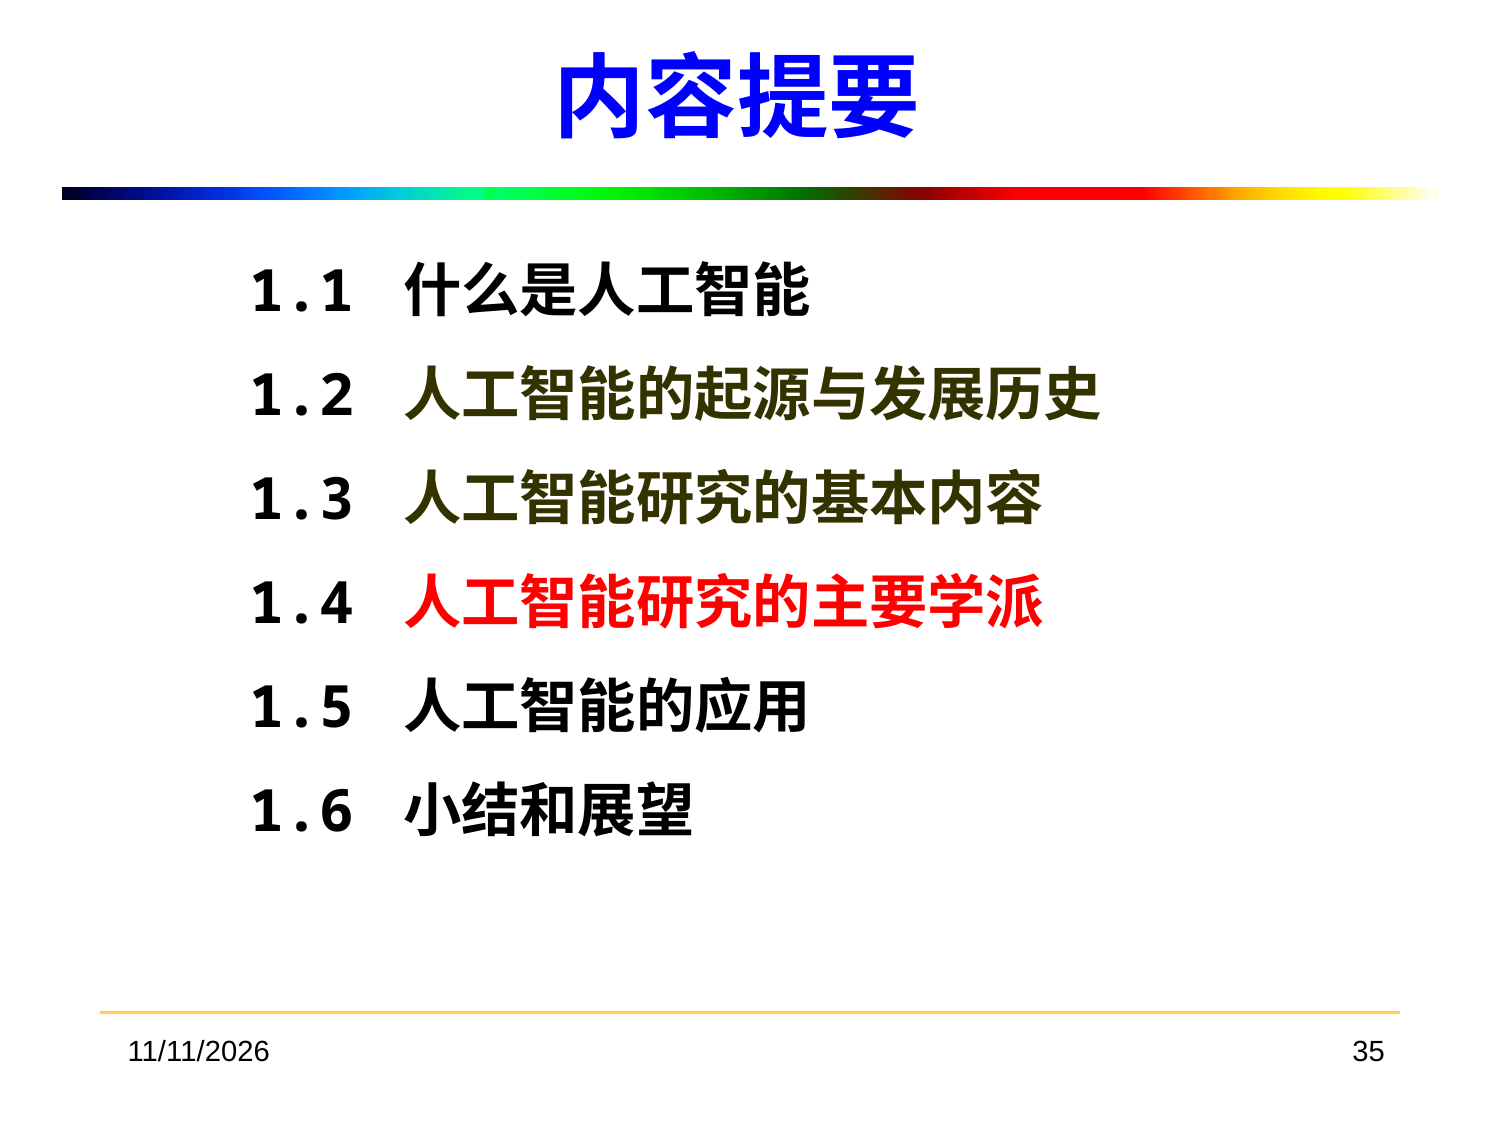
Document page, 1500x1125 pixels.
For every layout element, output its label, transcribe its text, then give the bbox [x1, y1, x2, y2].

list 1.1 什么是人工智能 1.2 人工智能的起源与发展历史 1.3 人工智能研究的基本内容 1.4 人工智能研究的主要学派 1.5 人工智能的应用 1.6 小结和展望 [234, 210, 1275, 887]
slide_number 35 [1087, 1024, 1401, 1101]
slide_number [112, 1024, 426, 1101]
picture [382, 187, 1438, 200]
picture [62, 187, 355, 200]
title 内容提要 [99, 0, 1376, 188]
